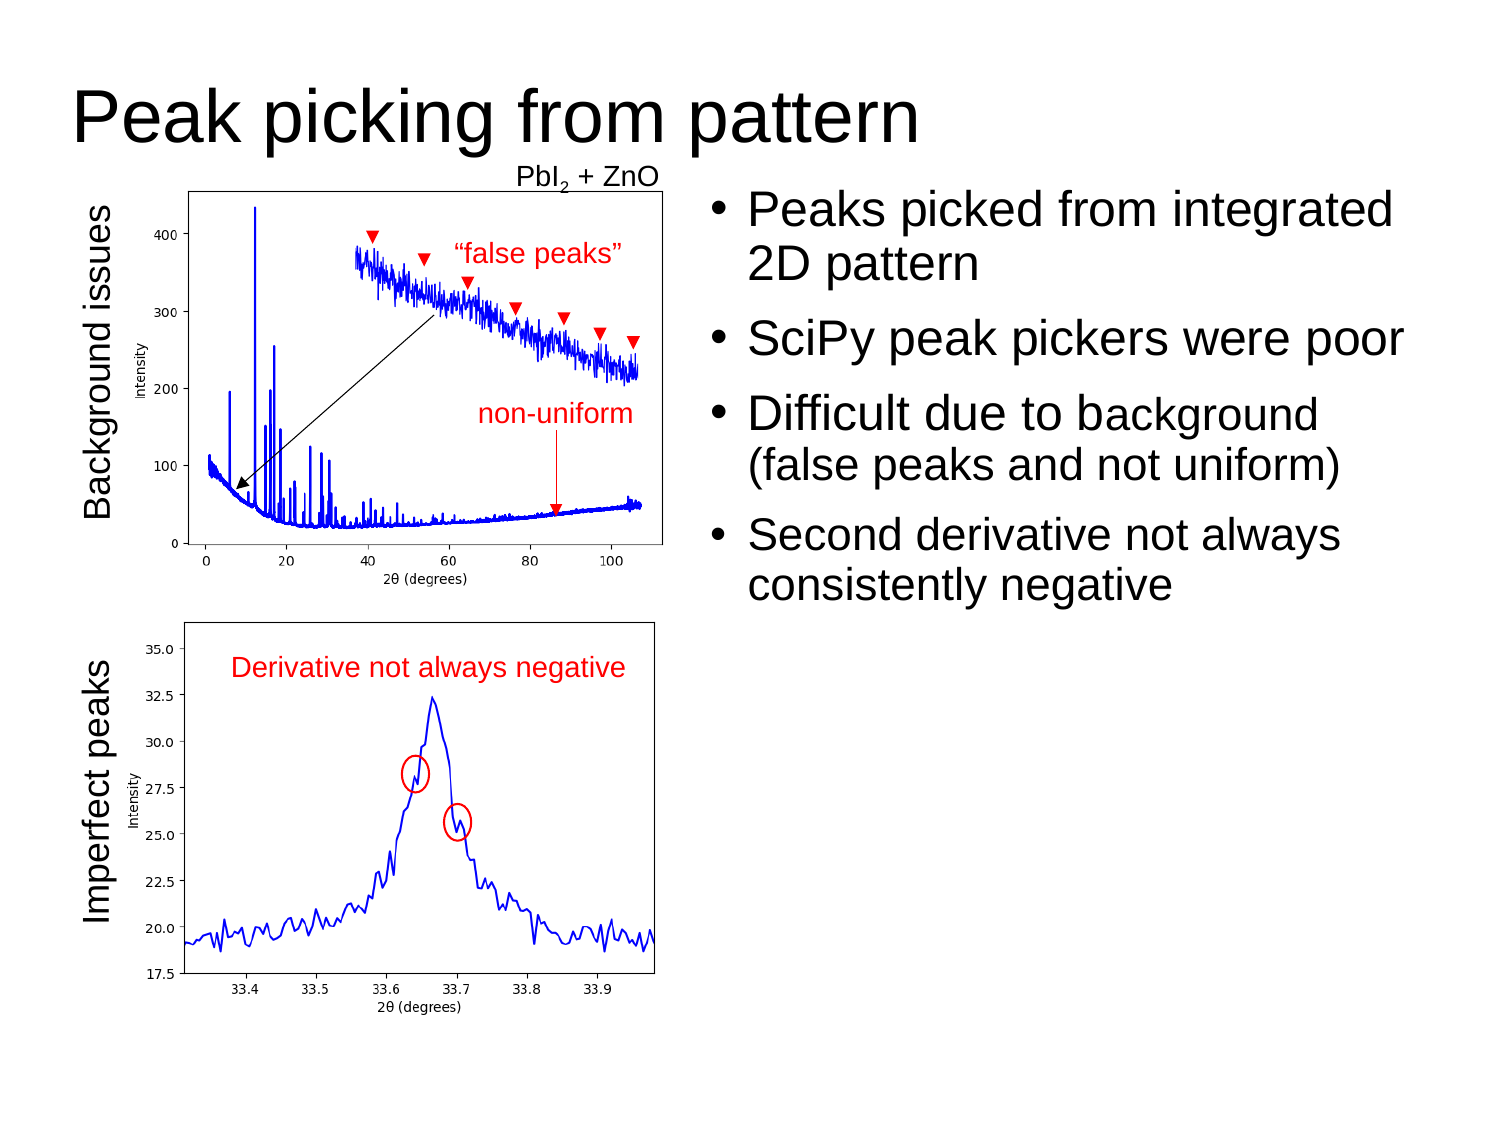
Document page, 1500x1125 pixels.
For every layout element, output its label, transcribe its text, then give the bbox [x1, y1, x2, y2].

text_box PbI2 + ZnO [500, 149, 675, 205]
text_box Imperfect peaks [64, 644, 124, 941]
picture [125, 612, 667, 1019]
list Peaks picked from integrated 2D pattern SciPy peak pickers were poor Difficult due to background (false peaks and not uniform) Second derivative not always consistently negative [694, 175, 1457, 1107]
text_box Peak picking from pattern [56, 49, 1351, 188]
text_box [236, 314, 435, 490]
picture [133, 187, 668, 587]
text_box Background issues [64, 190, 125, 536]
